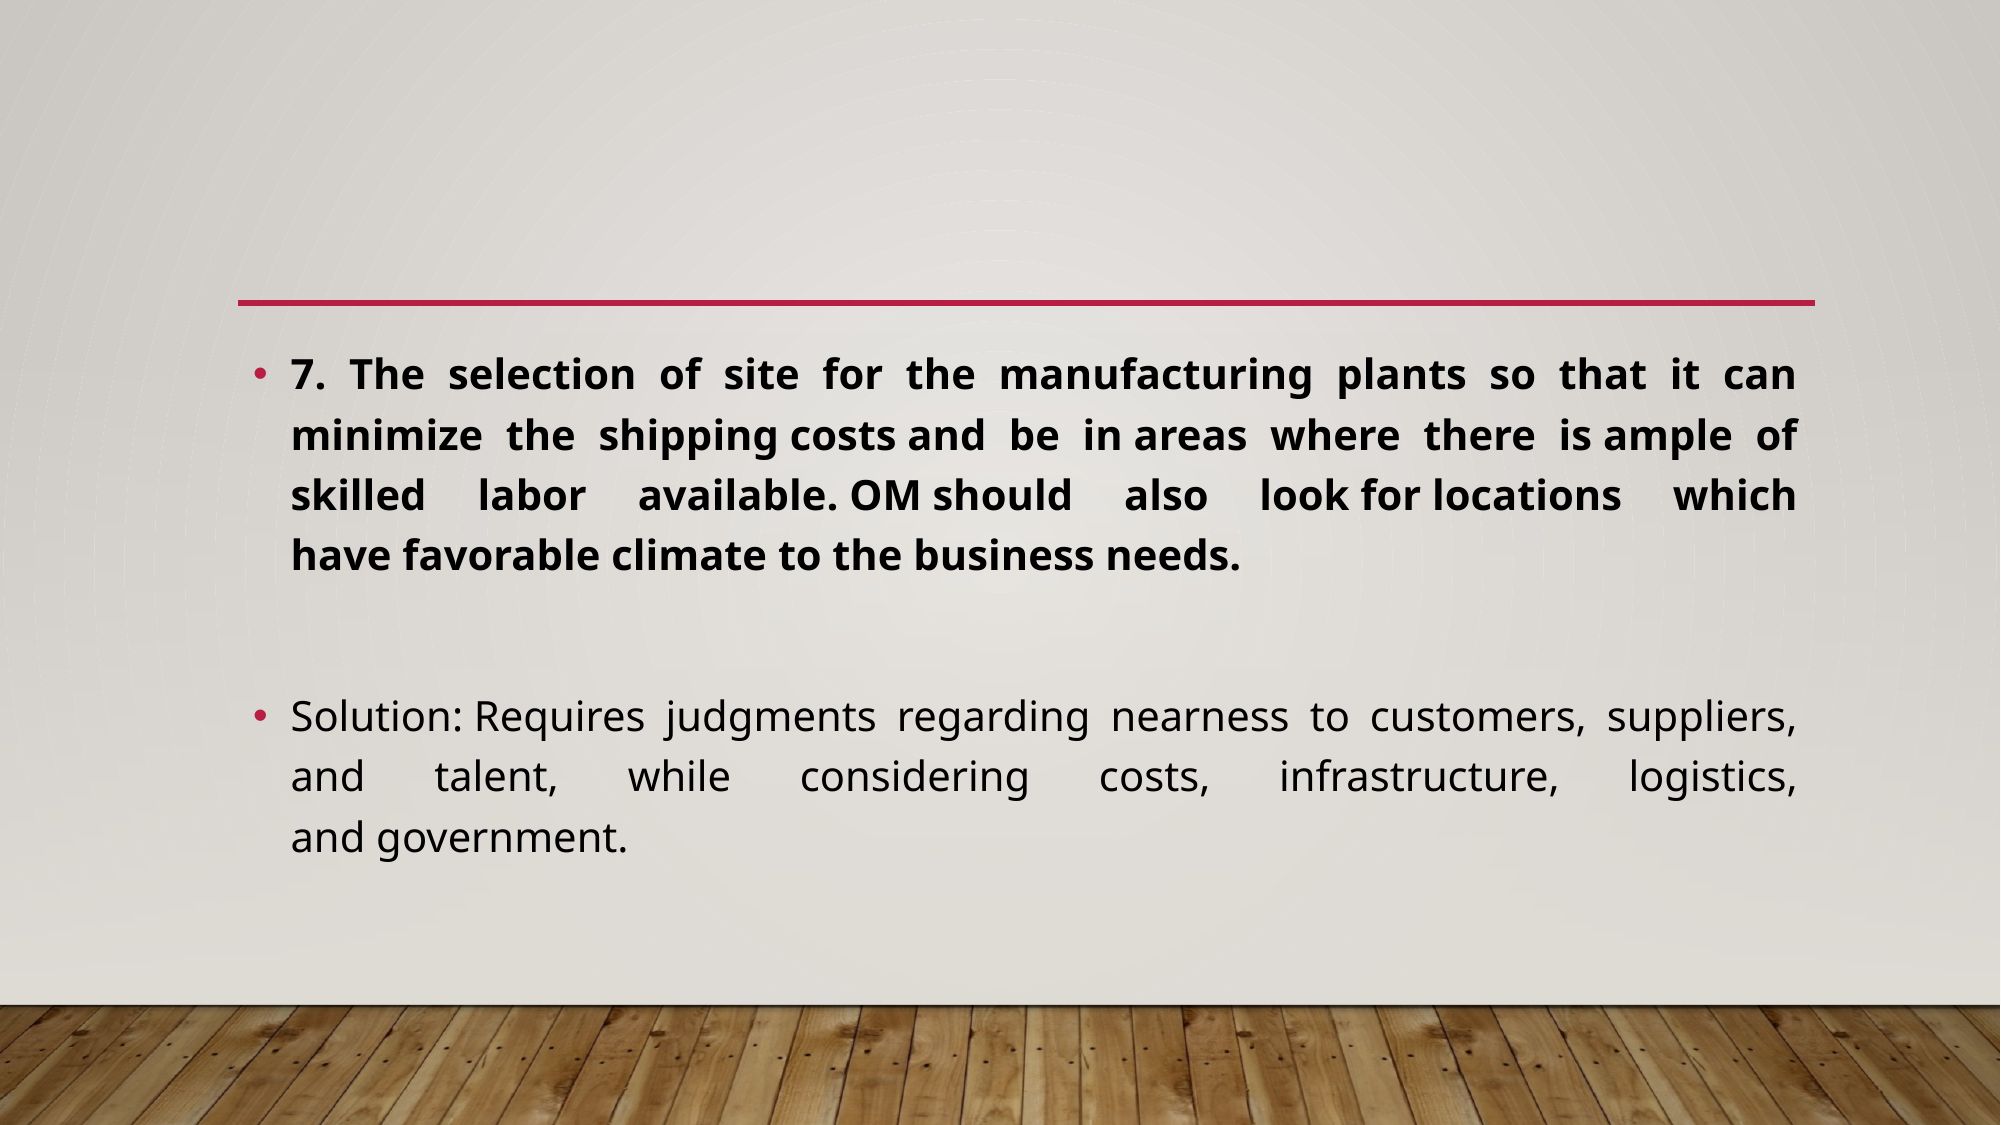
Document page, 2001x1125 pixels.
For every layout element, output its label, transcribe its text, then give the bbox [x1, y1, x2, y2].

picture [0, 1005, 2000, 1125]
list 7. The selection of site for the manufacturing plants so that it can minimize the shipping costs and be in areas where there is ample of skilled labor available. OM should also look for locations which have favorable climate to the business needs. Solution: Requires judgments regarding nearness to customers, suppliers, and talent, while considering costs, infrastructure, logistics, and government. [238, 330, 1814, 897]
